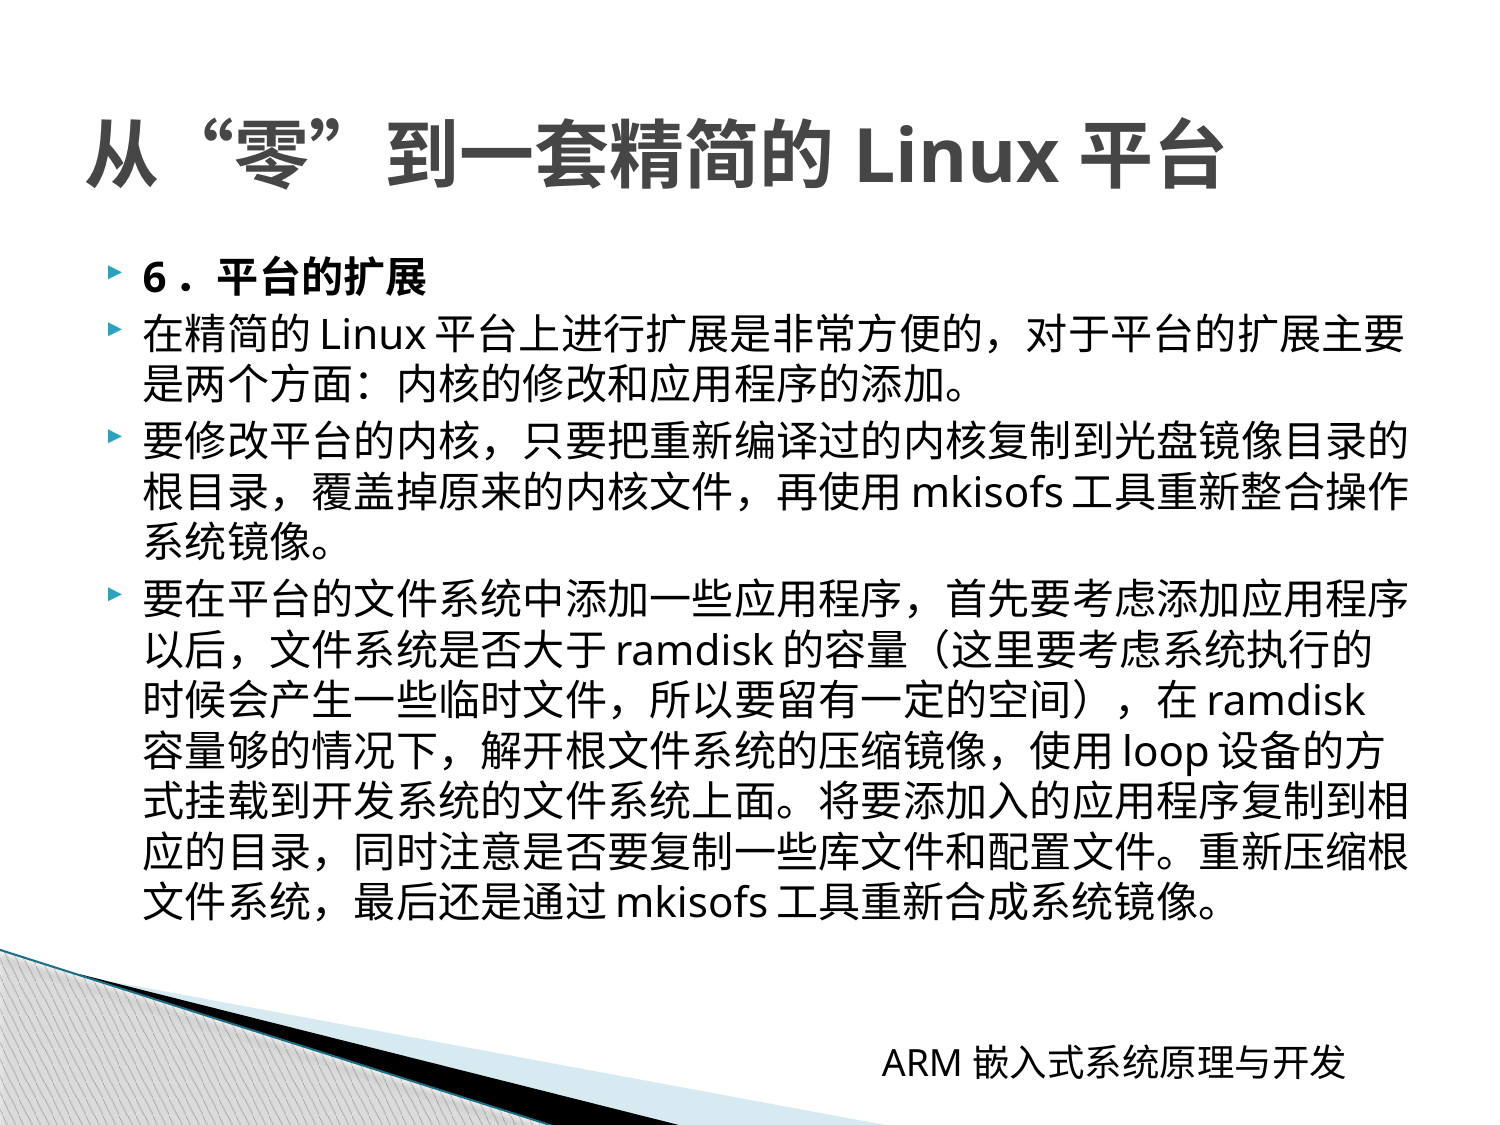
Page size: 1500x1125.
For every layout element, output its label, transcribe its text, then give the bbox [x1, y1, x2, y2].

title 从“零”到一套精简的Linux平台 [70, 58, 1421, 247]
list 6．平台的扩展 在精简的Linux平台上进行扩展是非常方便的，对于平台的扩展主要是两个方面：内核的修改和应用程序的添加。 要修改平台的内核，只要把重新编译过的内核复制到光盘镜像目录的根目录，覆盖掉原来的内核文件，再使用mkisofs工具重新整合操作系统镜像。 要在平台的文件系统中添加一些应用程序，首先要考虑添加应用程序以后，文件系统是否大于ramdisk的容量（这里要考虑系统执行的时候会产生一些临时文件，所以要留有一定的空间），在ramdisk容量够的情况下，解开根文件系统的压缩镜像，使用loop设备的方式挂载到开发系统的文件系统上面。将要添加入的应用程序复制到相应的目录，同时注意是否要复制一些库文件和配置文件。重新压缩根文件系统，最后还是通过mkisofs工具重新合成系统镜像。 [75, 243, 1425, 986]
text_box ARM嵌入式系统原理与开发 [867, 1031, 1430, 1091]
